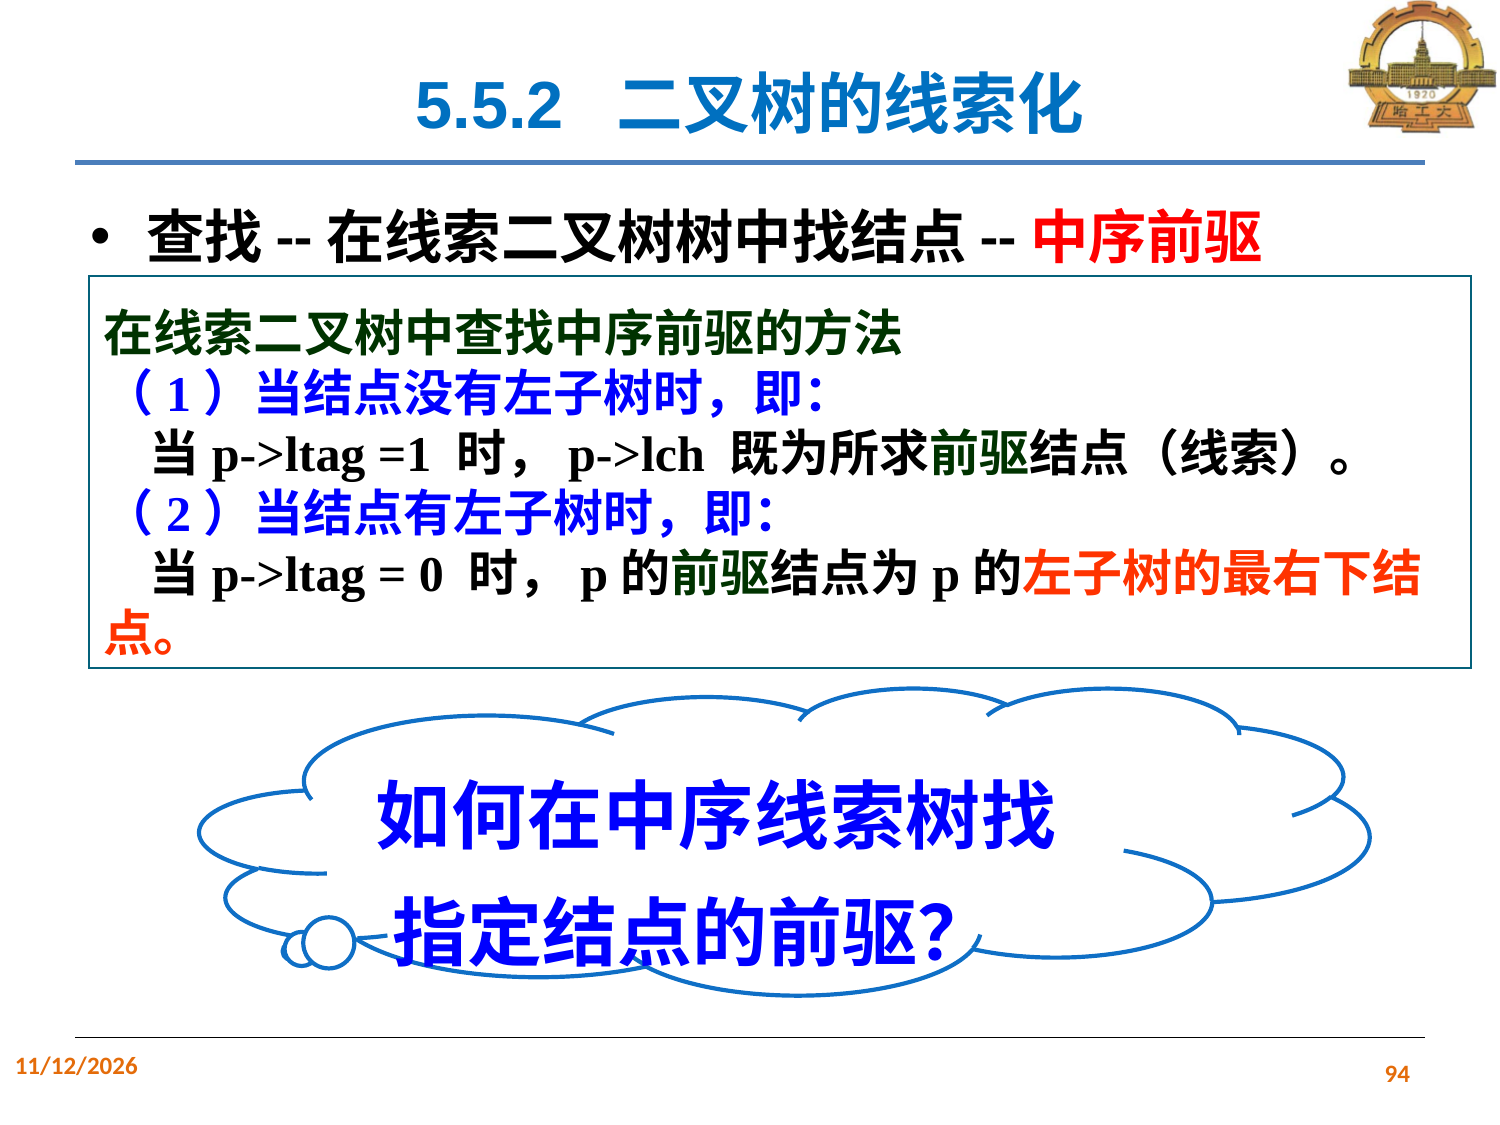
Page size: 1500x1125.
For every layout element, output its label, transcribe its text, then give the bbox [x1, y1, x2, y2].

list 查找--在线索二叉树树中找结点--中序前驱 [75, 187, 1425, 1025]
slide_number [0, 1042, 350, 1103]
picture [1340, 0, 1500, 138]
text_box 如何在中序线索树找 指定结点的前驱？ [198, 688, 1370, 996]
title 5.5.2 二叉树的线索化 [75, 0, 1425, 163]
slide_number 94 [1074, 1043, 1425, 1103]
text_box 在线索二叉树中查找中序前驱的方法 （1）当结点没有左子树时，即： 当p->ltag =1 时，p->lch 既为所求前驱结点（线索）。 （2）当结点有左子树时，即： 当p->ltag = 0 时，p的前驱结点为p的左子树的最右下结点。 [89, 275, 1472, 669]
